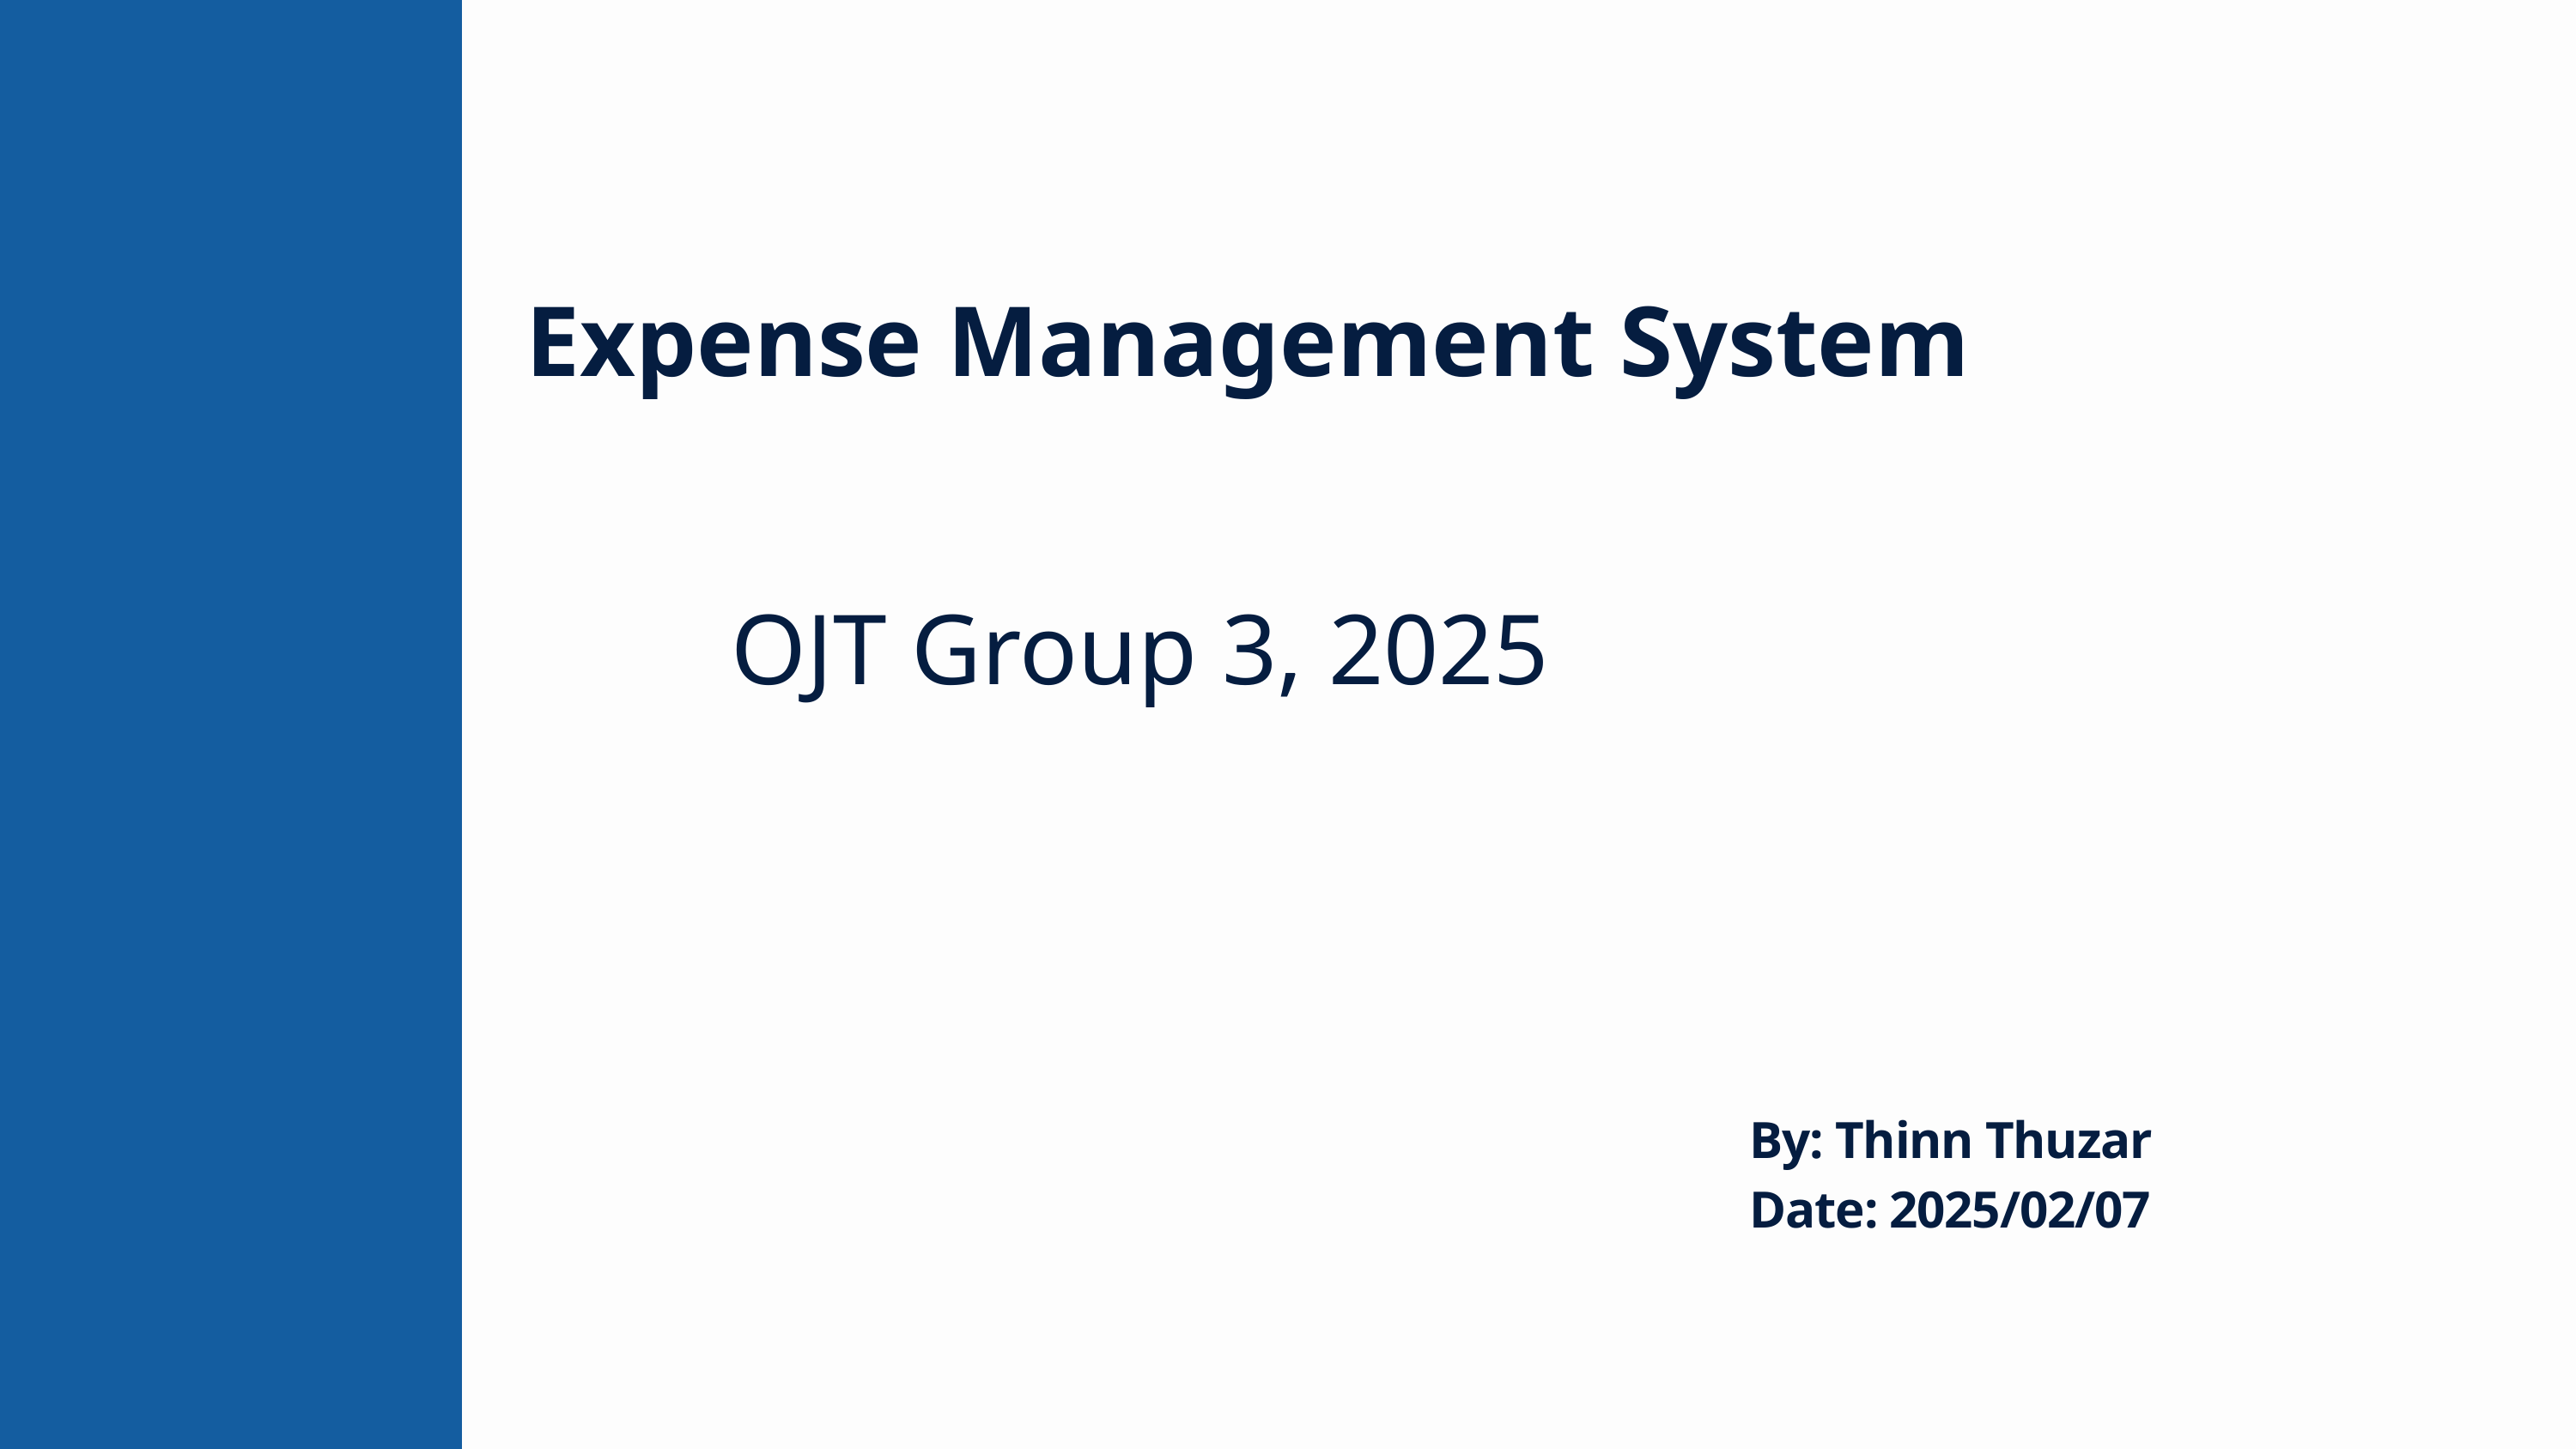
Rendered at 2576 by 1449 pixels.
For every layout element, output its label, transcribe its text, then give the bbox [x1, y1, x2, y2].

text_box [0, 0, 462, 1449]
text_box By: Thinn Thuzar Date: 2025/02/07 [1749, 1100, 2576, 1238]
text_box Expense Management System [526, 166, 2080, 399]
text_box OJT Group 3, 2025 [731, 475, 1711, 701]
